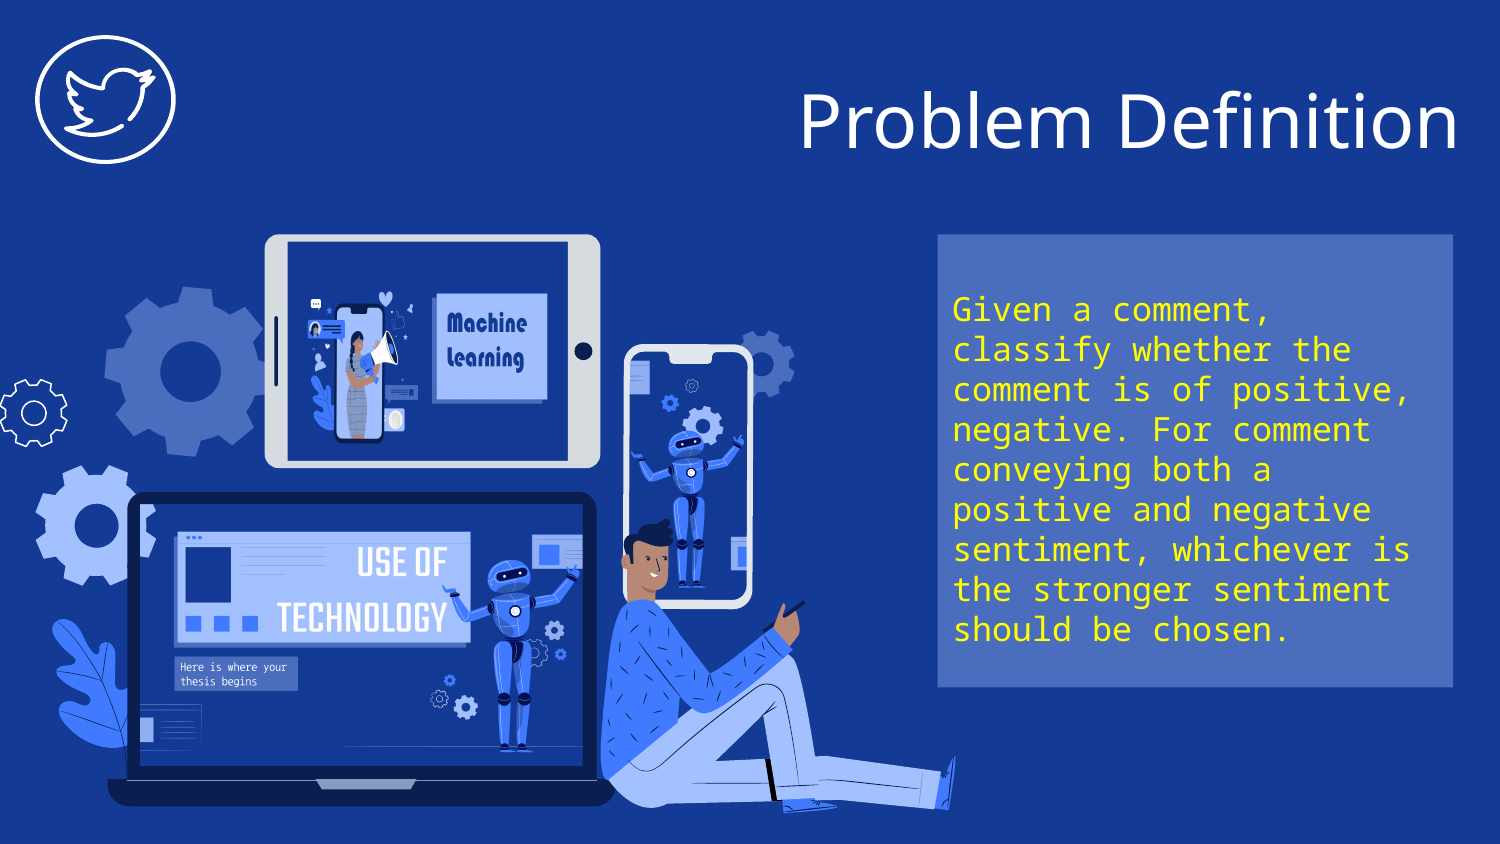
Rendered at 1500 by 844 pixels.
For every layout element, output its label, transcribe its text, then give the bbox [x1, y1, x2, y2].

title Problem Definition [539, 58, 1477, 166]
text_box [0, 234, 601, 587]
picture [292, 245, 563, 458]
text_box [107, 491, 617, 807]
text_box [34, 34, 176, 165]
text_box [600, 518, 957, 814]
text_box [50, 618, 102, 789]
picture [628, 351, 748, 518]
text_box [937, 234, 1454, 688]
text_box [629, 343, 751, 353]
text_box [740, 330, 795, 398]
text_box Given a comment, classify whether the comment is of positive, negative. For comment conveying both a positive and negative sentiment, whichever is the stronger sentiment should be chosen. [937, 281, 1430, 656]
